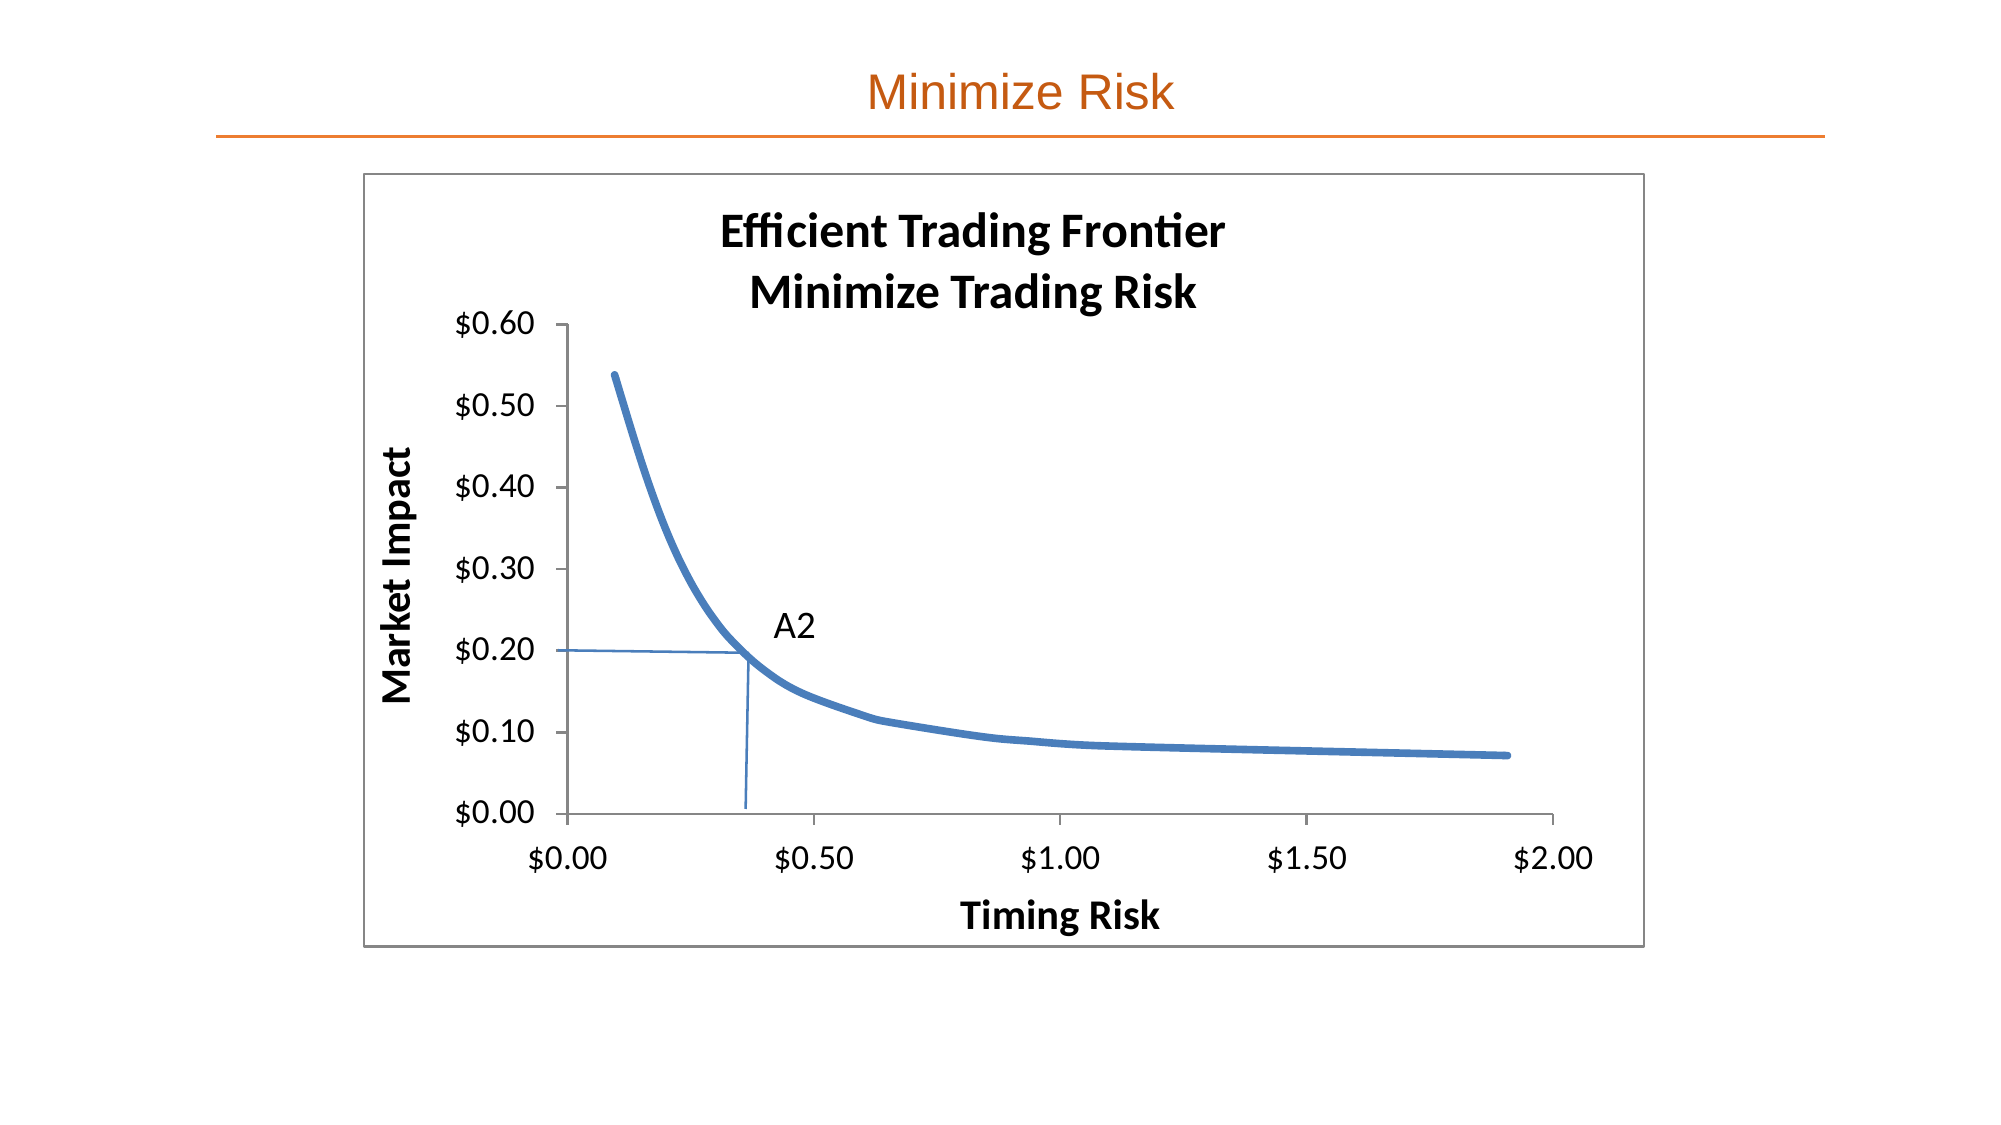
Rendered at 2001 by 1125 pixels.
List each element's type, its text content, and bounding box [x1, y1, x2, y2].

picture [362, 172, 1646, 948]
title Minimize Risk [216, 50, 1825, 135]
